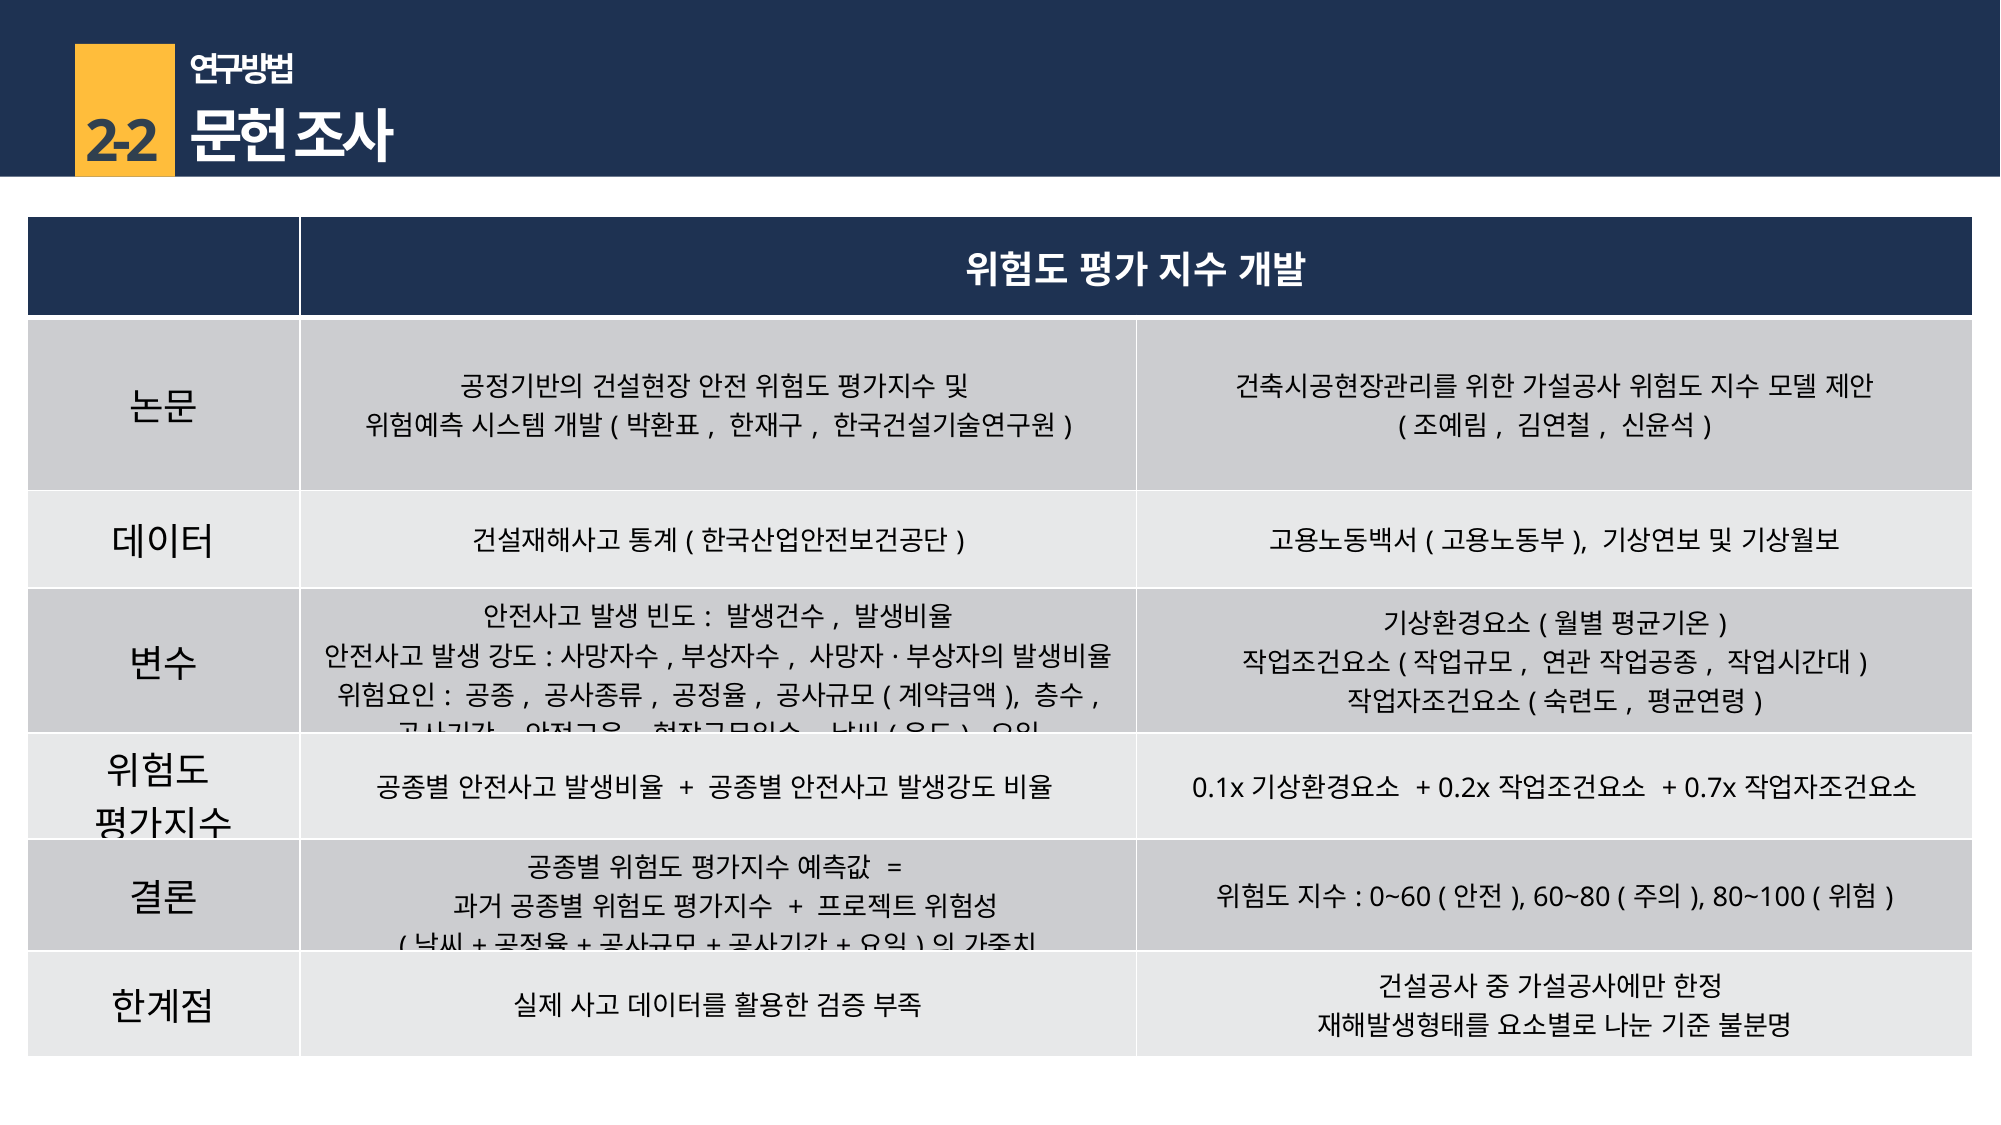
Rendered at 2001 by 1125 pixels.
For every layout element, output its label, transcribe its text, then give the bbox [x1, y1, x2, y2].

table_cell 위험도 지수: 0~60 (안전), 60~80 (주의), 80~100 (위험) [1137, 840, 1972, 950]
table_cell 공정기반의 건설현장 안전 위험도 평가지수 및 위험예측 시스템 개발(박환표, 한재구, 한국건설기술연구원) [301, 320, 1136, 490]
table_header [28, 217, 299, 315]
table_cell 결론 [28, 840, 299, 950]
table_cell 위험도 평가지수 [28, 734, 299, 838]
table_cell 안전사고 발생 빈도: 발생건수, 발생비율 안전사고 발생 강도:사망자수,부상자수, 사망자·부상자의 발생비율 위험요인: 공종, 공사종류, 공정율, 공사규모(계약금액), 층수, 공사기간, 안전교육, 현장근무일수, 날씨(온도), 요일 [301, 589, 1136, 732]
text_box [0, 0, 2000, 182]
table_cell 0.1x기상환경요소 + 0.2x작업조건요소 + 0.7x작업자조건요소 [1137, 734, 1972, 838]
table_cell 건설공사 중 가설공사에만 한정 재해발생형태를 요소별로 나눈 기준 불분명 [1137, 952, 1972, 1056]
table_cell 한계점 [28, 952, 299, 1056]
table_cell 건설재해사고 통계(한국산업안전보건공단) [301, 491, 1136, 587]
table_cell 고용노동백서(고용노동부), 기상연보 및 기상월보 [1137, 491, 1972, 587]
table_cell 실제 사고 데이터를 활용한 검증 부족 [301, 952, 1136, 1056]
table_cell 기상환경요소(월별 평균기온) 작업조건요소(작업규모, 연관 작업공종, 작업시간대) 작업자조건요소(숙련도, 평균연령) [1137, 589, 1972, 732]
table_cell 변수 [28, 589, 299, 732]
table_cell 건축시공현장관리를 위한 가설공사 위험도 지수 모델 제안 (조예림, 김연철, 신윤석) [1137, 320, 1972, 490]
table_cell 공종별 위험도 평가지수 예측값 = 과거 공종별 위험도 평가지수 + 프로젝트 위험성 (날씨+공정율+공사규모+공사기간+요일)의 가중치 [301, 840, 1136, 950]
table_header 위험도 평가 지수 개발 [301, 217, 1972, 315]
table_cell 데이터 [28, 491, 299, 587]
table_cell 논문 [28, 320, 299, 490]
table_cell 공종별 안전사고 발생비율 + 공종별 안전사고 발생강도 비율 [301, 734, 1136, 838]
